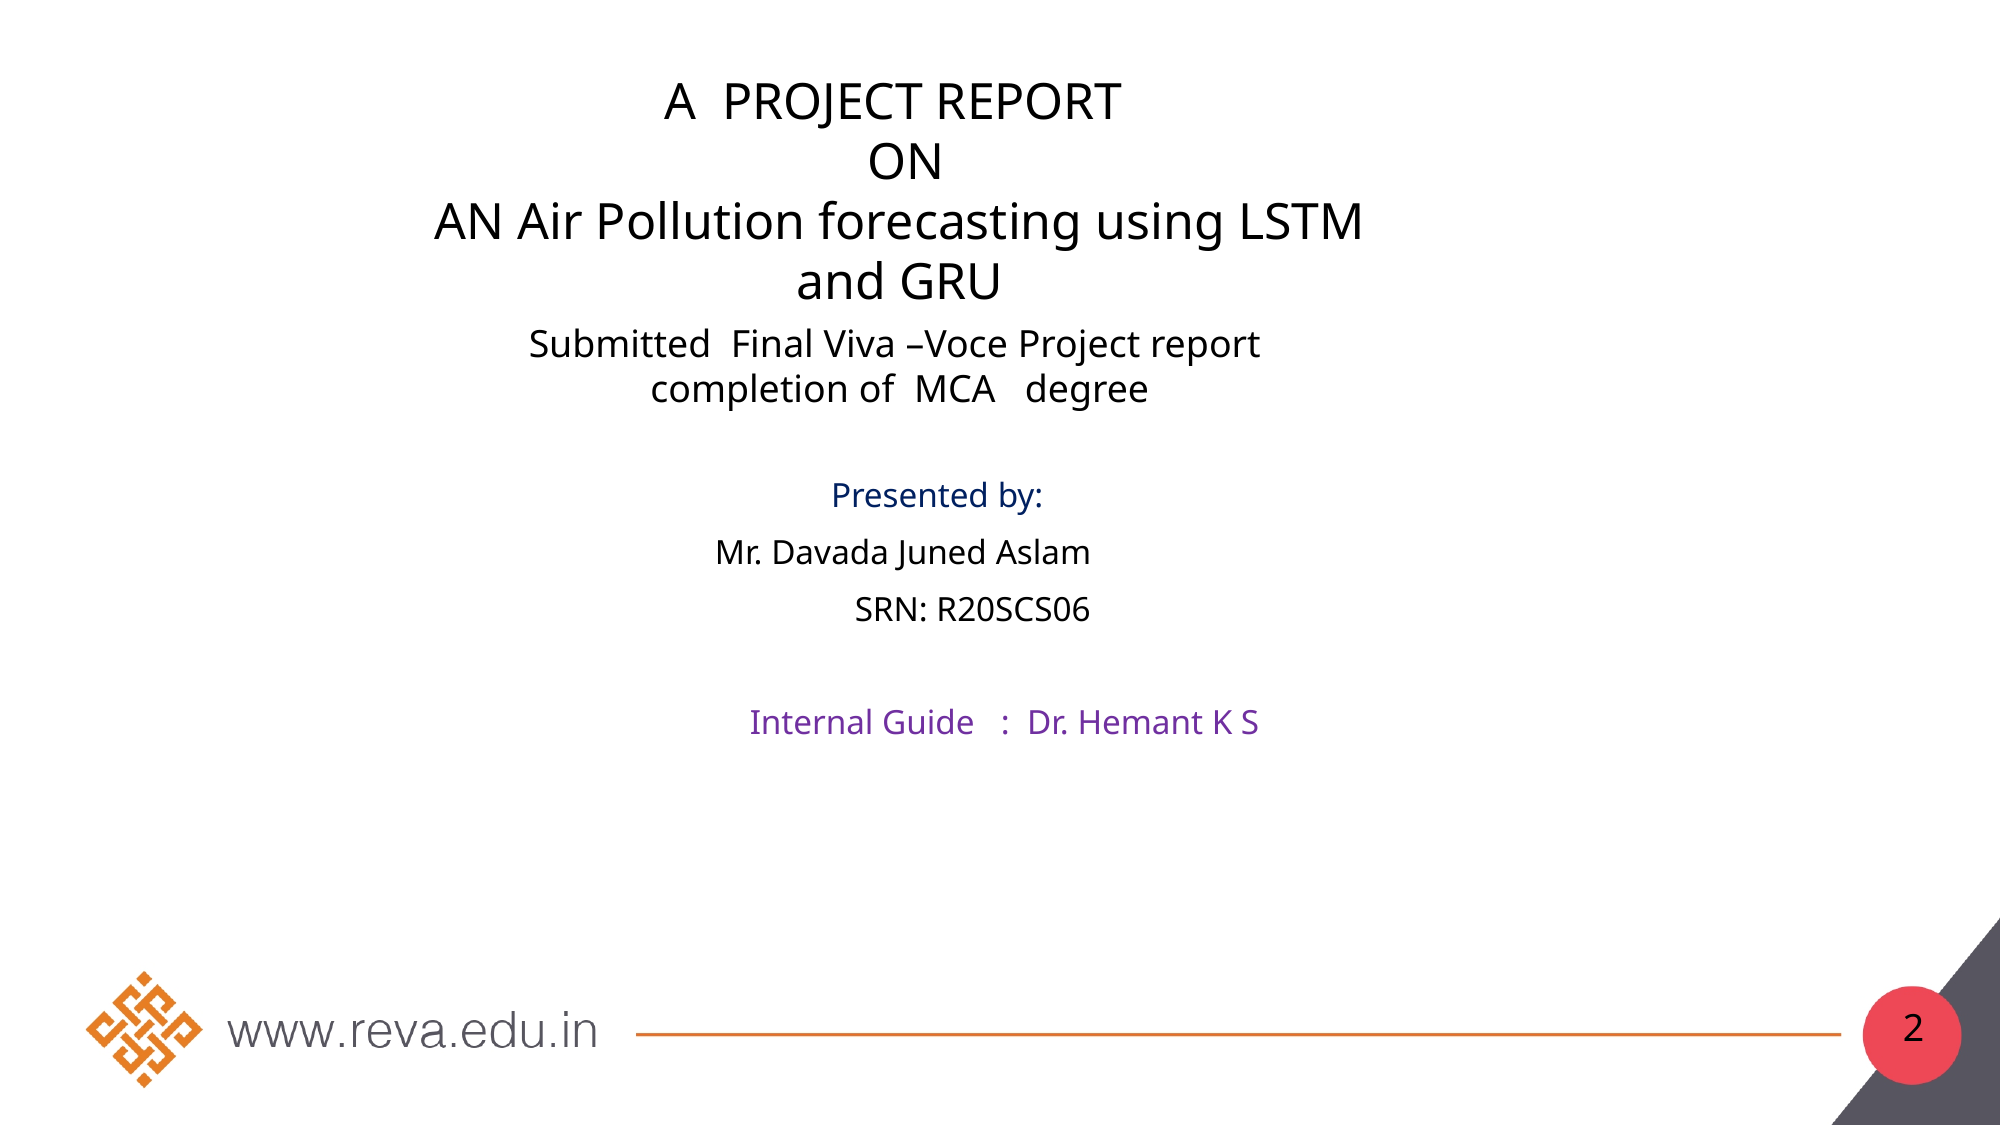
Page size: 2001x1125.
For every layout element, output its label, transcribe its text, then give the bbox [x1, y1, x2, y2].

picture [0, 0, 2000, 1125]
text_box A PROJECT REPORT ON AN Air Pollution forecasting using LSTM and GRU [399, 62, 1400, 318]
text_box Submitted Final Viva –Voce Project report completion of MCA degree [506, 312, 1294, 418]
slide_number 2 [1864, 999, 1963, 1060]
text_box Presented by: Mr. Davada Juned Aslam SRN: R20SCS06 Internal Guide : Dr. Hemant K S [437, 471, 1438, 822]
